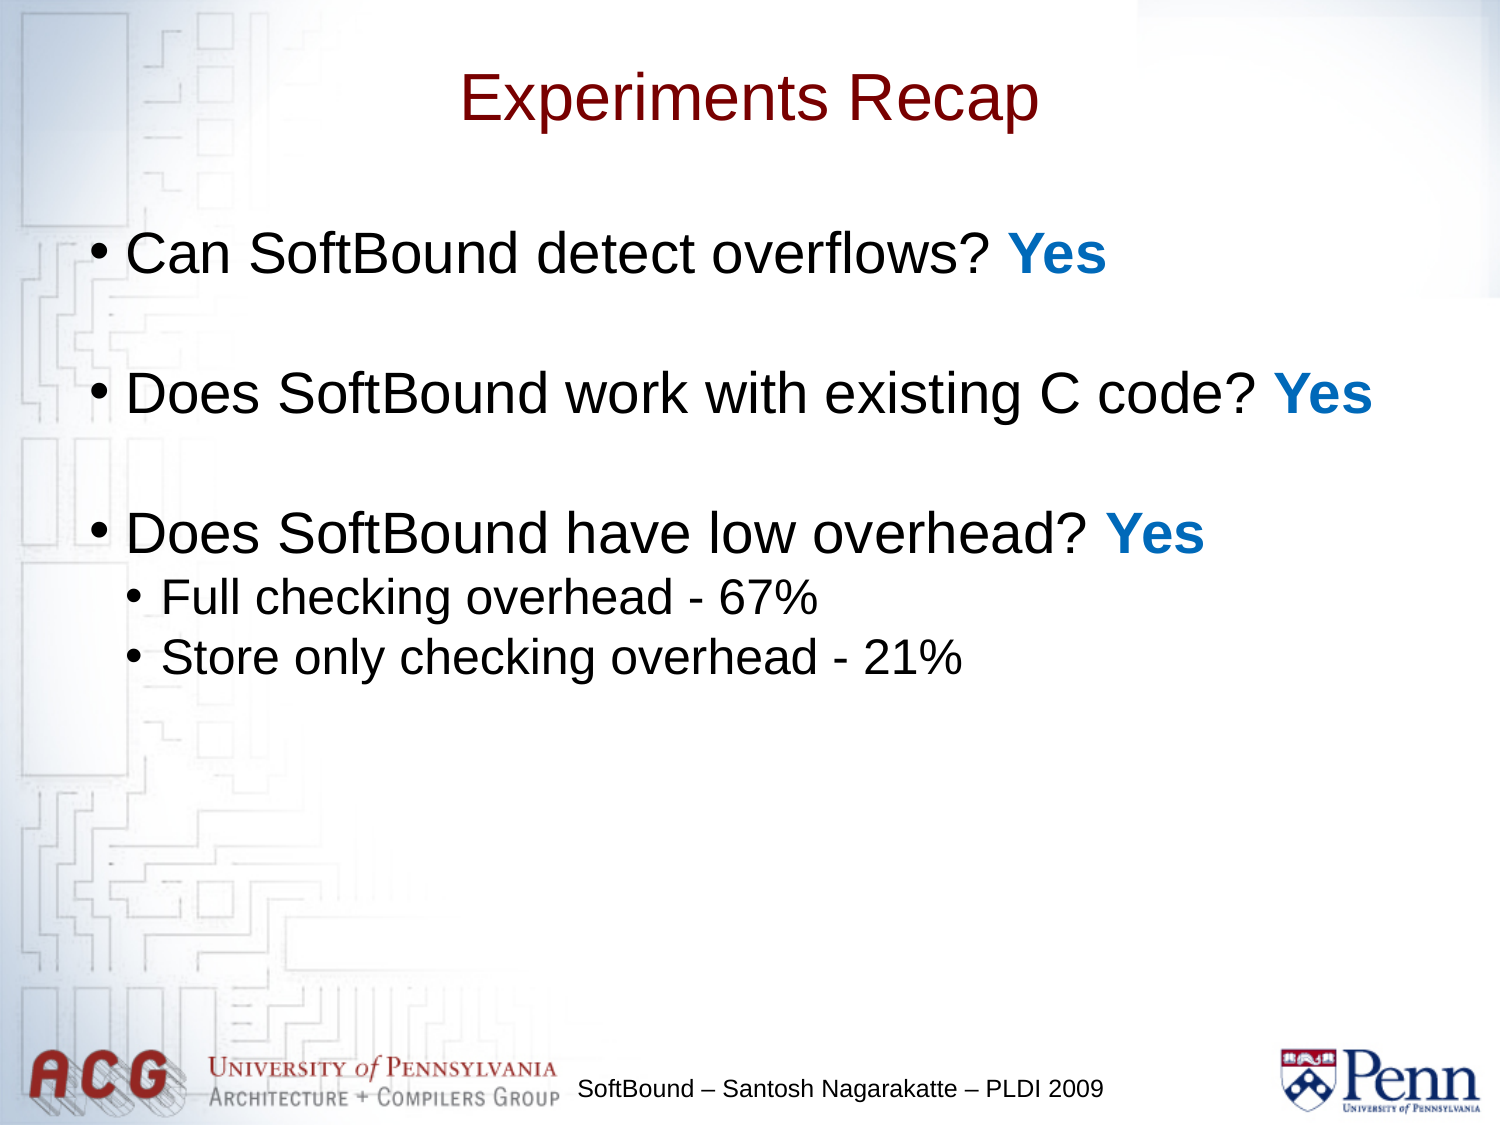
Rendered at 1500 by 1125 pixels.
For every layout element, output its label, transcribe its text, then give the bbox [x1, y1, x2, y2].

text_box Can SoftBound detect overflows? Yes Does SoftBound work with existing C code? Yes Does SoftBound have low overhead? Yes Full checking overhead - 67% Store only checking overhead - 21% [75, 162, 1425, 1025]
text_box SoftBound – Santosh Nagarakatte – PLDI 2009 [562, 1050, 1200, 1125]
text_box Experiments Recap [75, 50, 1425, 138]
picture [0, 0, 1500, 1125]
